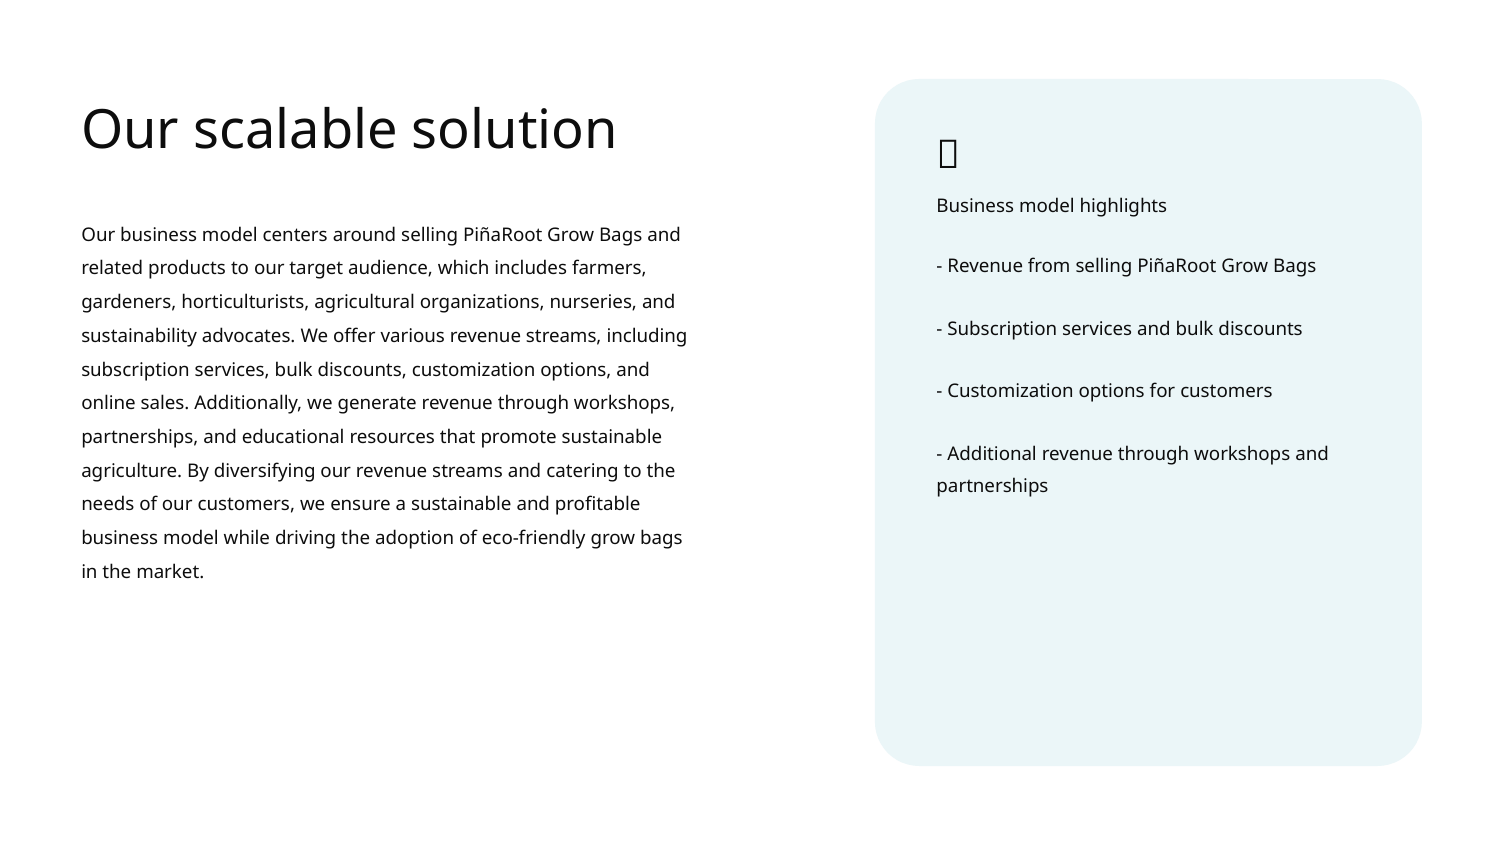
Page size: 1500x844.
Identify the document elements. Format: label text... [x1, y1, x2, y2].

text_box Business model highlights [933, 181, 1364, 220]
text_box Our scalable solution [78, 78, 704, 163]
text_box Our business model centers around selling PiñaRoot Grow Bags and related products to our target audience, which includes farmers, gardeners, horticulturists, agricultural organizations, nurseries, and sustainability advocates. We offer various revenue streams, including subscription services, bulk discounts, customization options, and online sales. Additionally, we generate revenue through workshops, partnerships, and educational resources that promote sustainable agriculture. By diversifying our revenue streams and catering to the needs of our customers, we ensure a sustainable and profitable business model while driving the adoption of eco-friendly grow bags in the market. [78, 207, 704, 237]
text_box 🤝 [933, 129, 1364, 159]
text_box - Revenue from selling PiñaRoot Grow Bags - Subscription services and bulk discounts - Customization options for customers - Additional revenue through workshops and partnerships [933, 241, 1364, 271]
text_box [874, 78, 1422, 767]
